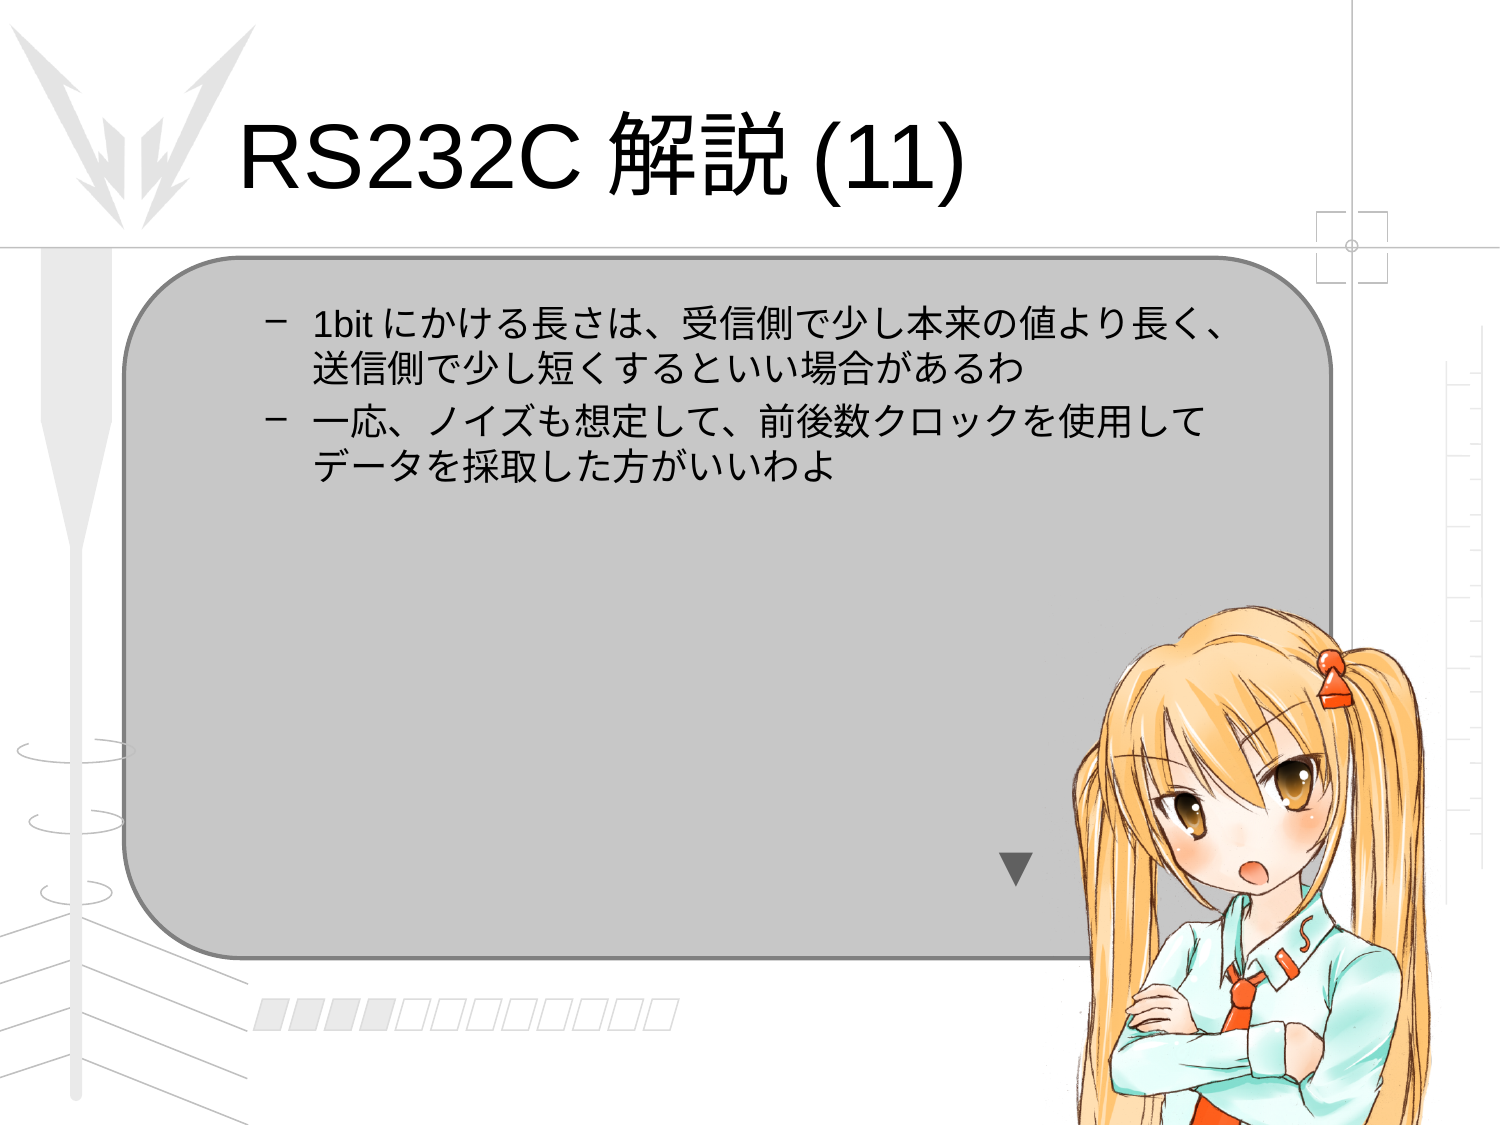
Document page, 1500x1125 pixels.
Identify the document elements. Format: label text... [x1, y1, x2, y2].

picture [9, 23, 256, 230]
list 1bitにかける長さは、受信側で少し本来の値より長く、送信側で少し短くするといい場合があるわ 一応、ノイズも想定して、前後数クロックを使用してデータを採取した方がいいわよ [175, 292, 1259, 938]
picture [1042, 594, 1442, 1125]
title RS232C解説(11) [222, 70, 1353, 235]
